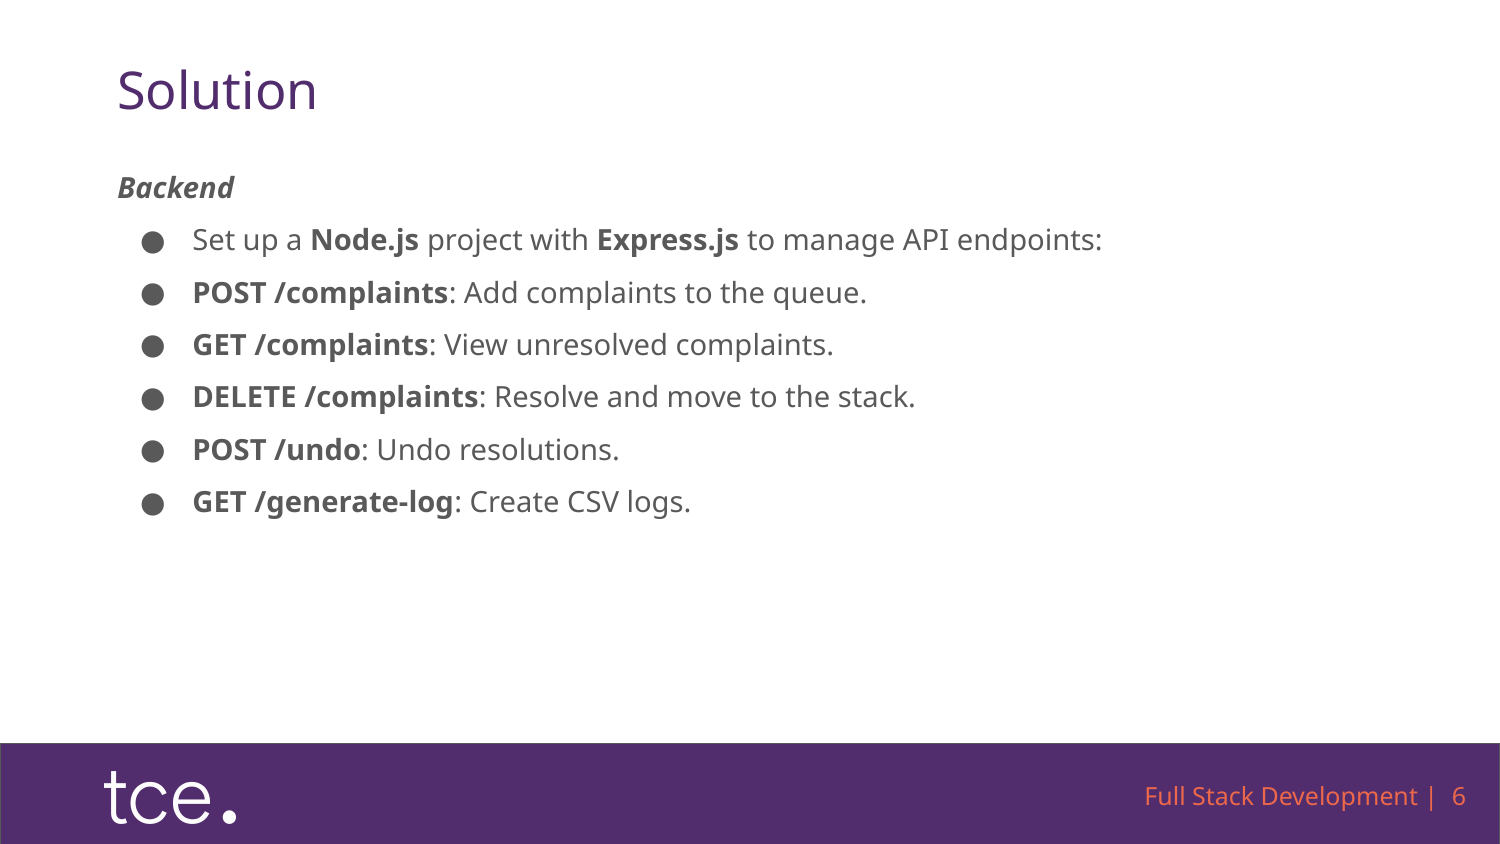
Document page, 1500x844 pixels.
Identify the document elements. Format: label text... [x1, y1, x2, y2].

slide_number Full Stack Development | 6 [1099, 764, 1482, 830]
title Solution [102, 42, 1500, 137]
picture [104, 771, 236, 824]
list Backend Set up a Node.js project with Express.js to manage API endpoints: POST /complaints: Add complaints to the queue. GET /complaints: View unresolved complaints. DELETE /complaints: Resolve and move to the stack. POST /undo: Undo resolutions. GET /generate-log: Create CSV logs. [102, 136, 1331, 697]
